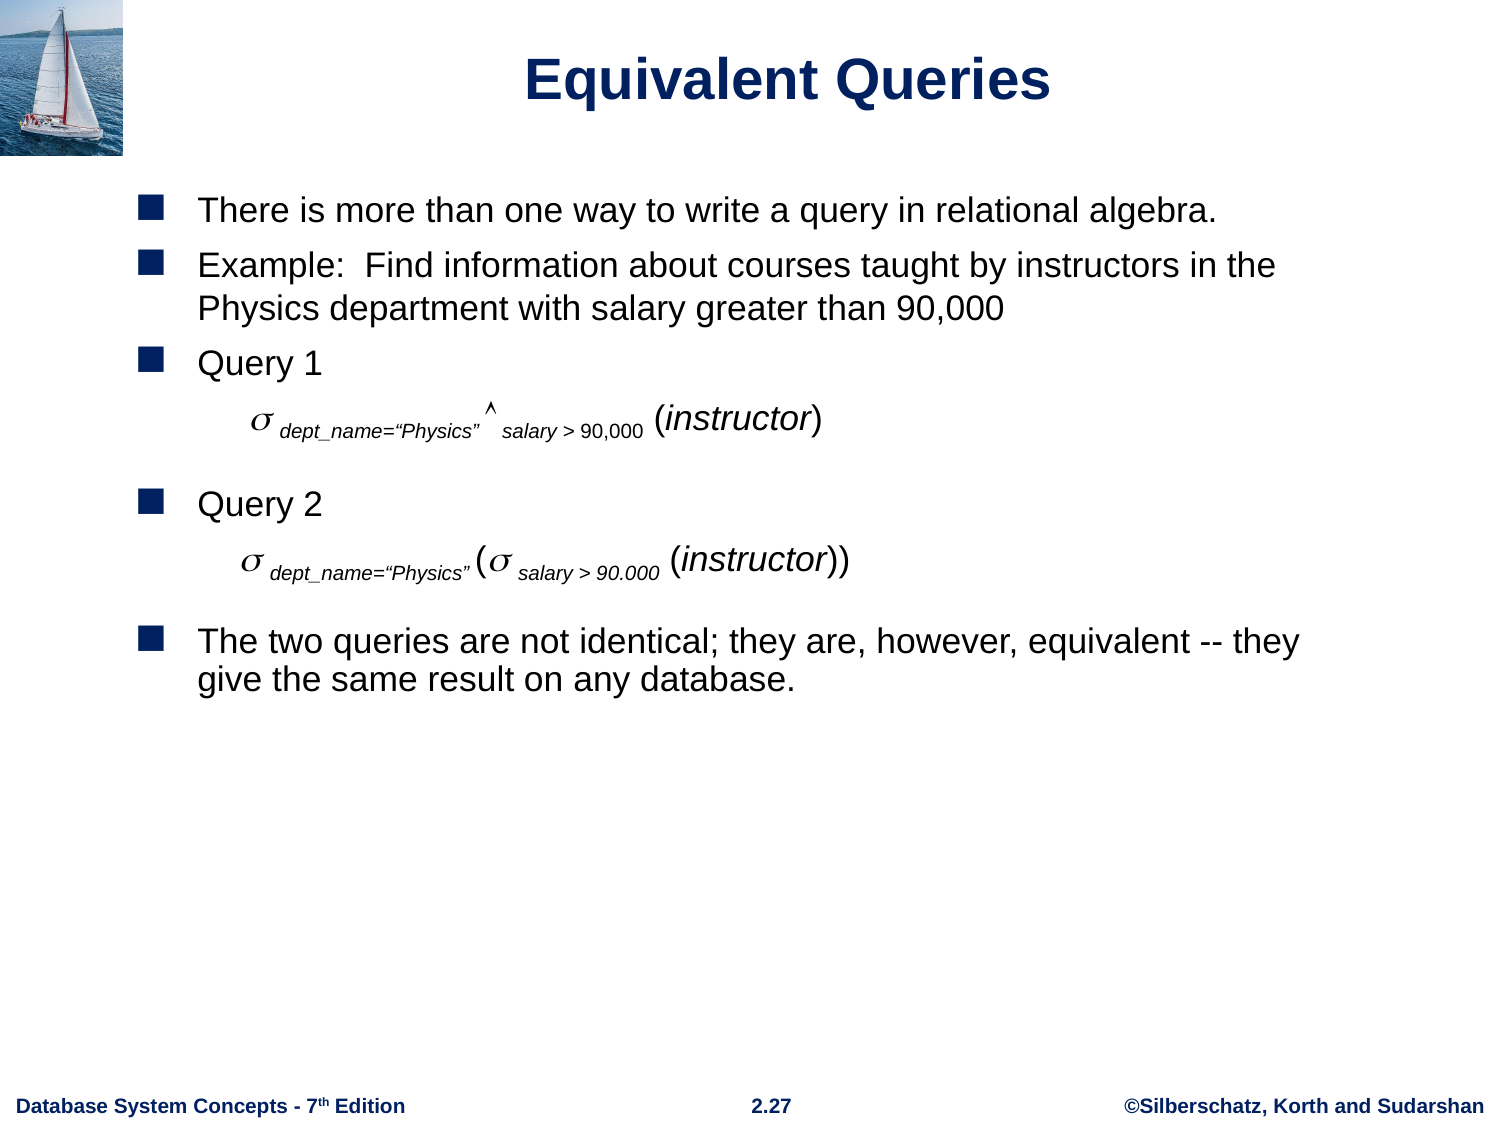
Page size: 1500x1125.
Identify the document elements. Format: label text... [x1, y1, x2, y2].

title Equivalent Queries [125, 18, 1452, 120]
list There is more than one way to write a query in relational algebra. Example: Find information about courses taught by instructors in the Physics department with salary greater than 90,000 Query 1  dept_name=“Physics”  salary > 90,000 (instructor) Query 2  dept_name=“Physics” ( salary > 90.000 (instructor)) The two queries are not identical; they are, however, equivalent -- they give the same result on any database. [126, 179, 1387, 946]
picture [0, 0, 123, 156]
